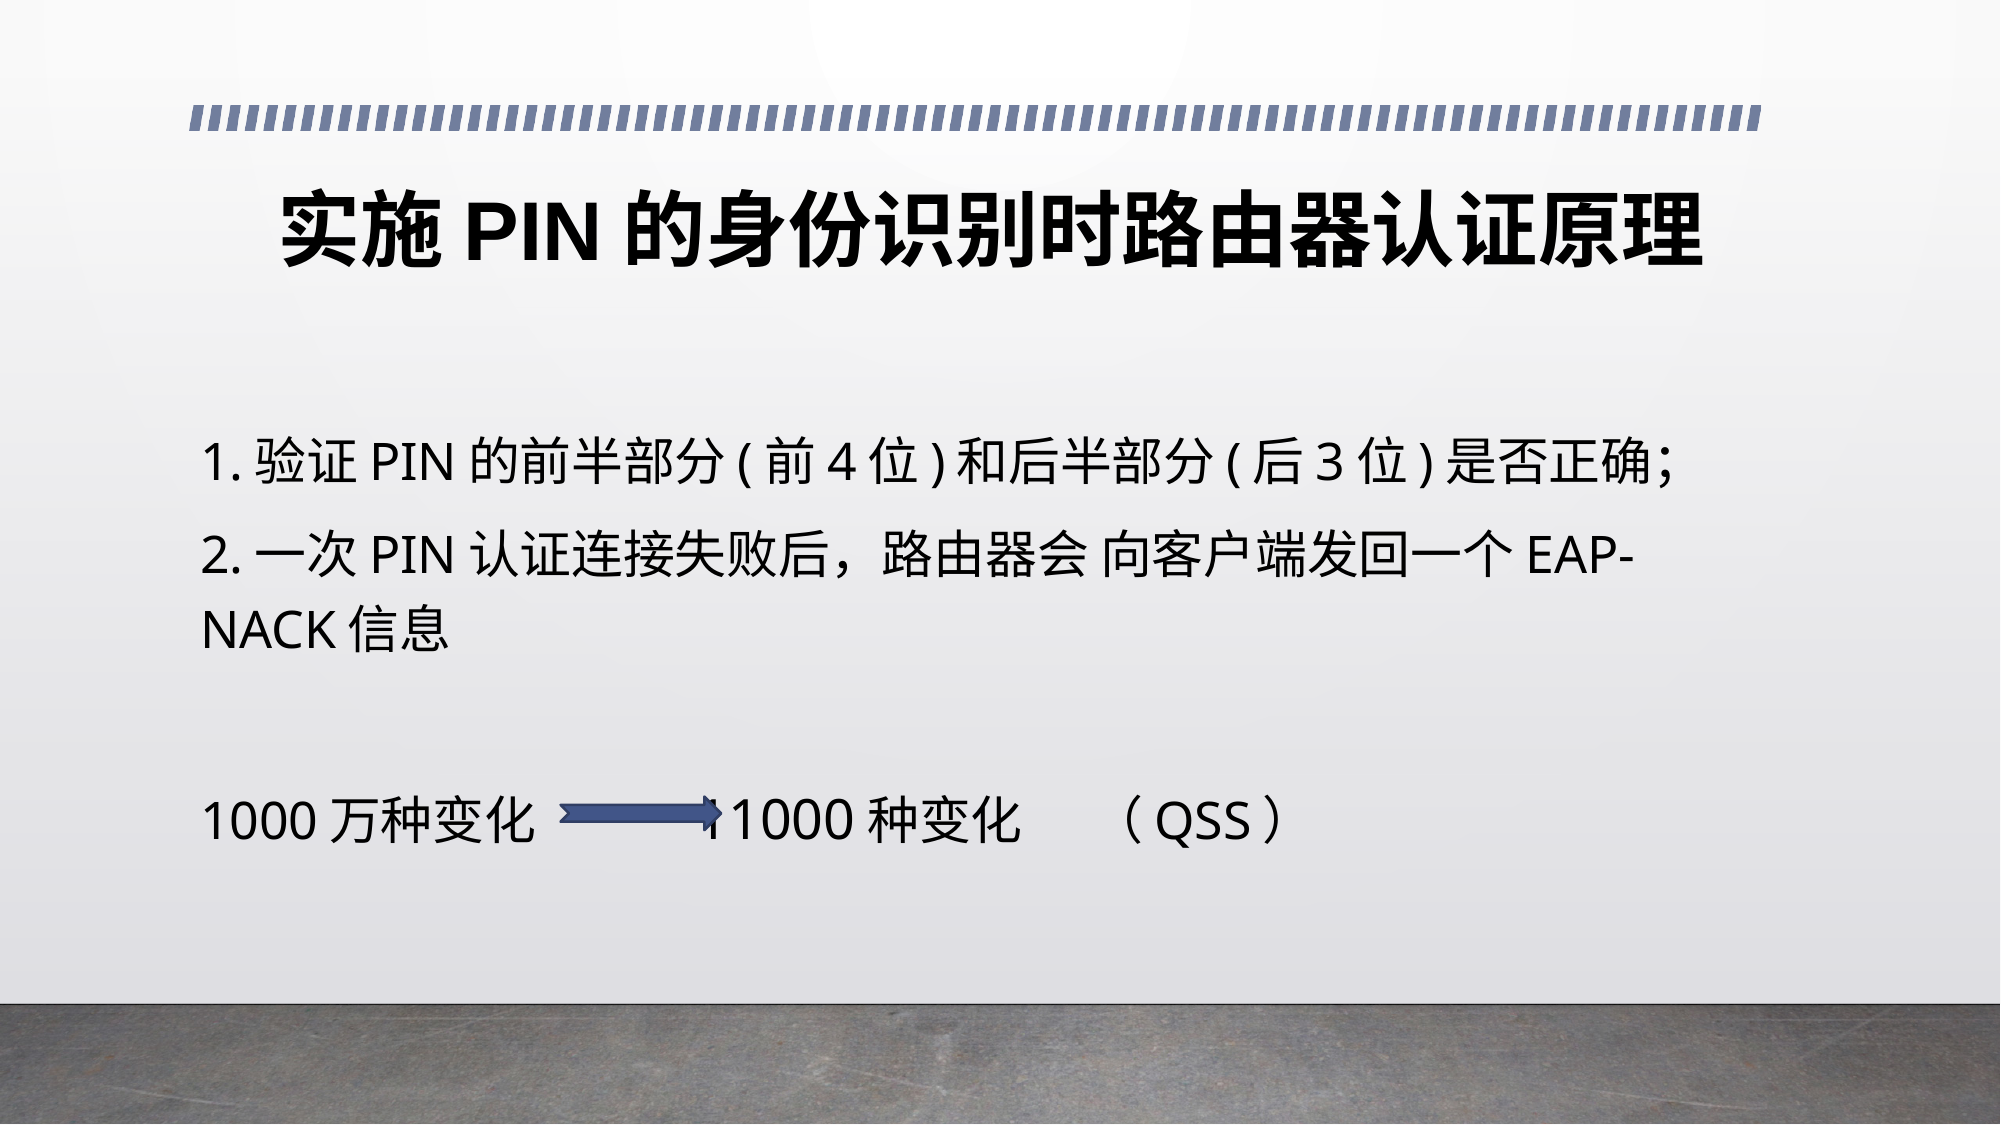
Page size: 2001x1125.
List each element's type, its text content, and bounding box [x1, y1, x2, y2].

list 1.验证PIN的前半部分(前4位)和后半部分(后3位)是否正确； 2.一次PIN认证连接失败后，路由器会 向客户端发回一个EAP-NACK信息 1000万种变化 11000种变化 （QSS） [185, 328, 1761, 869]
title 实施PIN的身份识别时路由器认证原理 [223, 181, 1799, 354]
picture [0, 1004, 2000, 1124]
text_box [559, 795, 723, 832]
